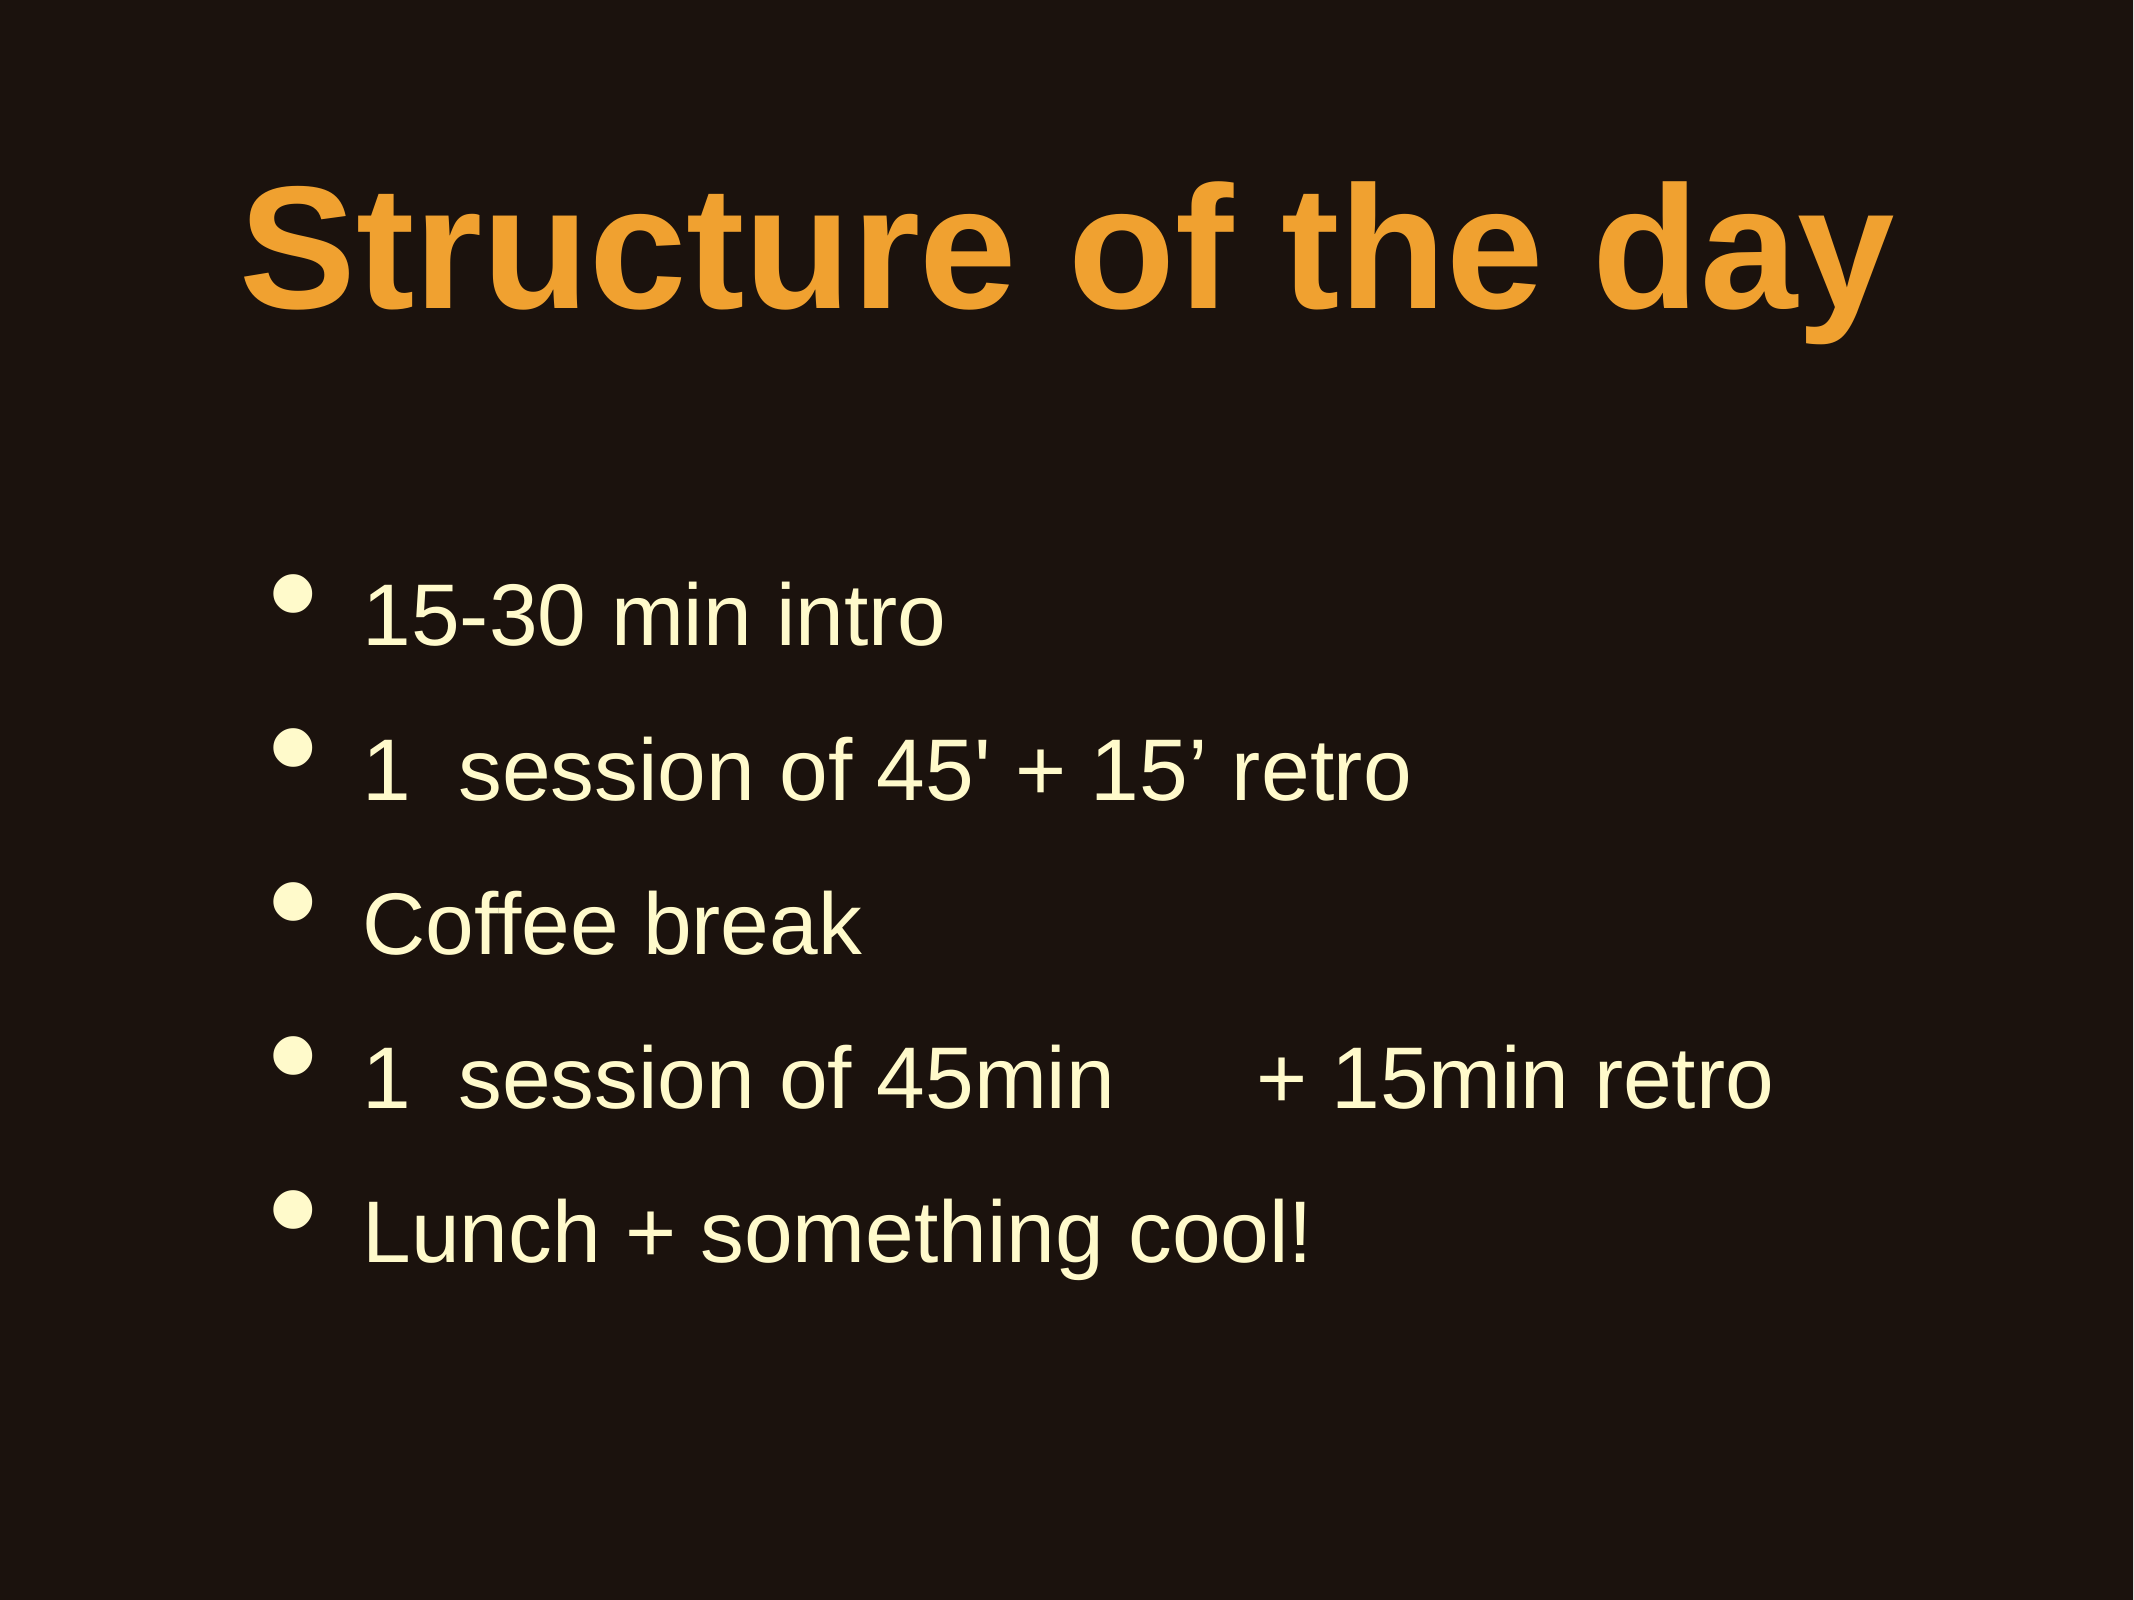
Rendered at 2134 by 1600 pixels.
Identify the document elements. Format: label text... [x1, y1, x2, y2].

text_box 15-30 min intro 1 session of 45' + 15’ retro Coffee break 1 session of 45min + 15min retro Lunch + something cool! [266, 556, 1846, 1281]
title Structure of the day [237, 131, 1895, 401]
